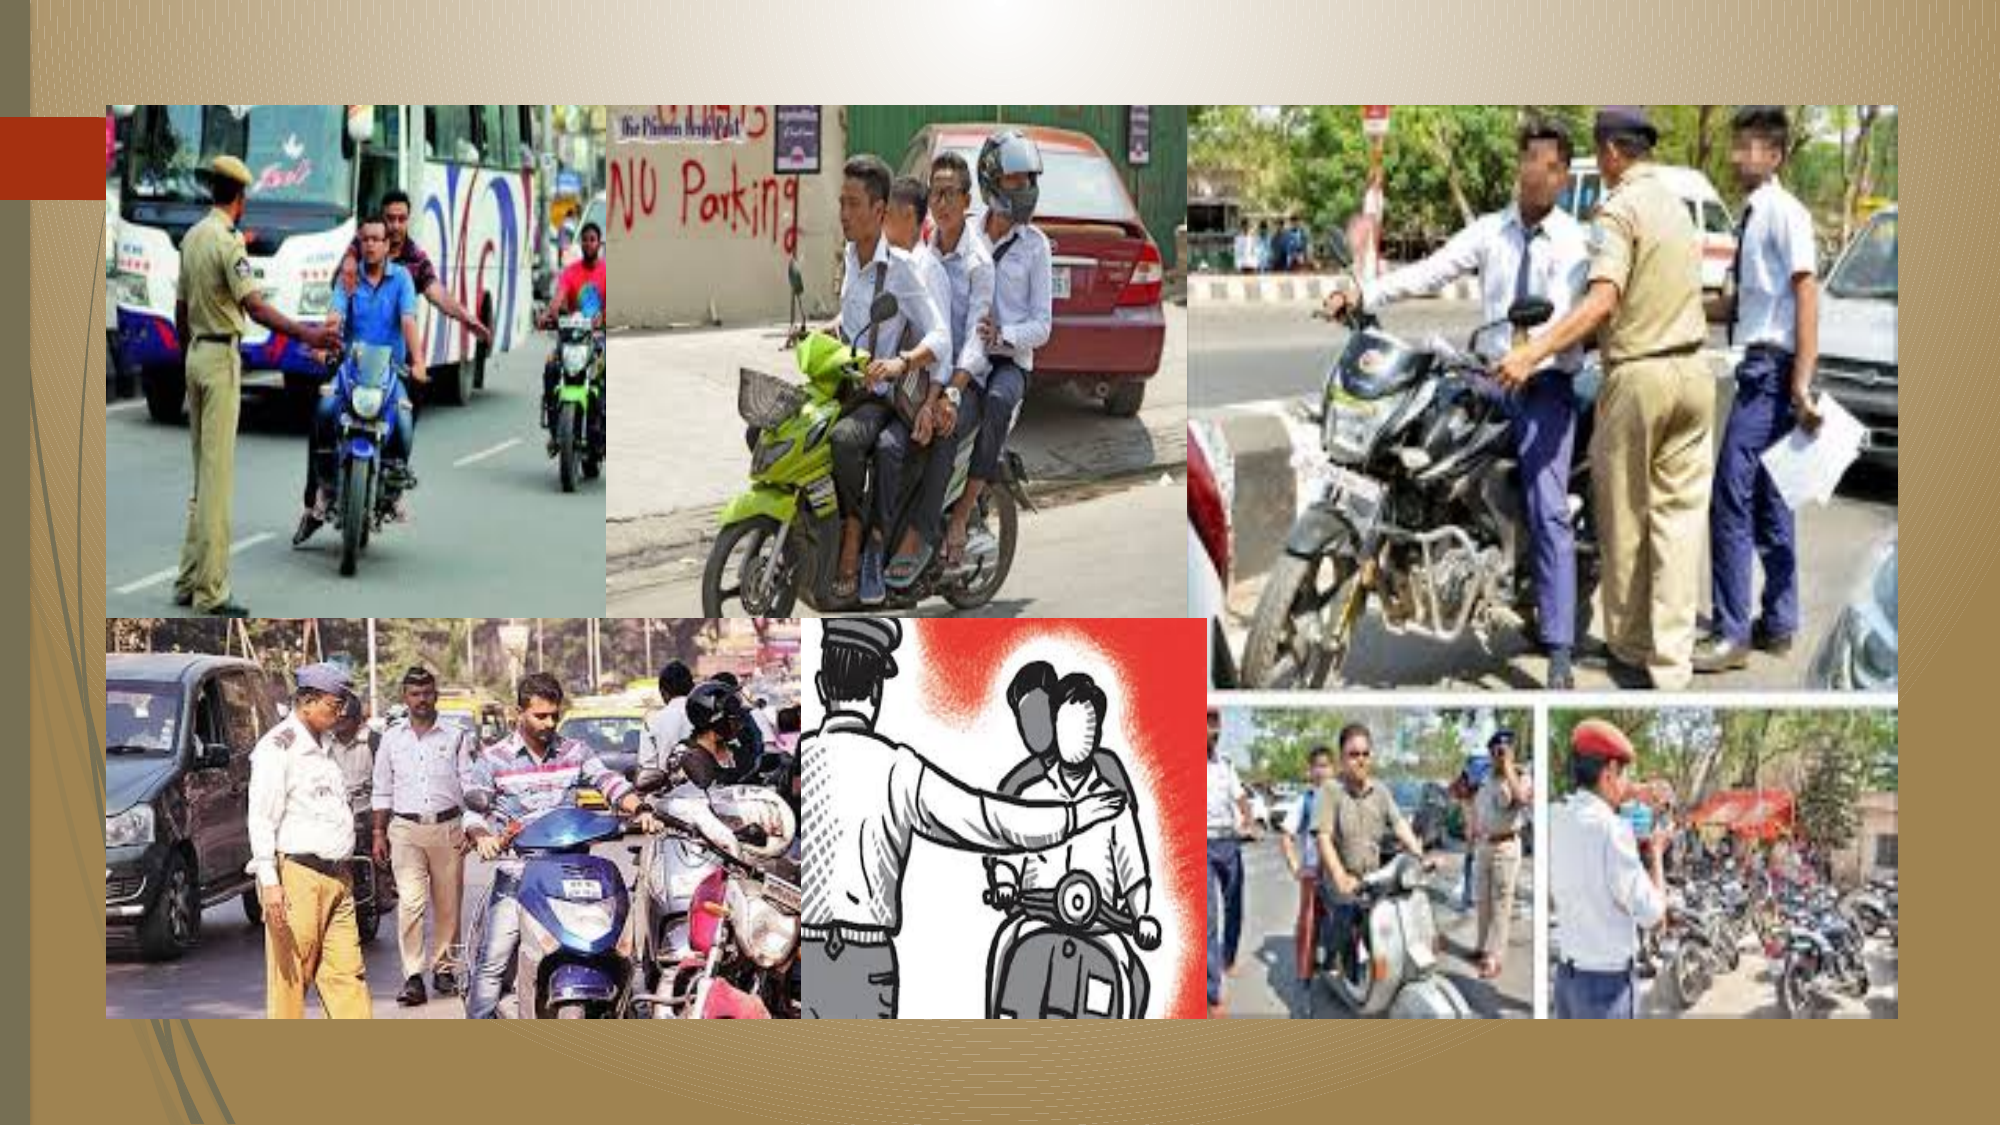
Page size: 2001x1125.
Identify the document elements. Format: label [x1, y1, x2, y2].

picture [106, 104, 1899, 1019]
